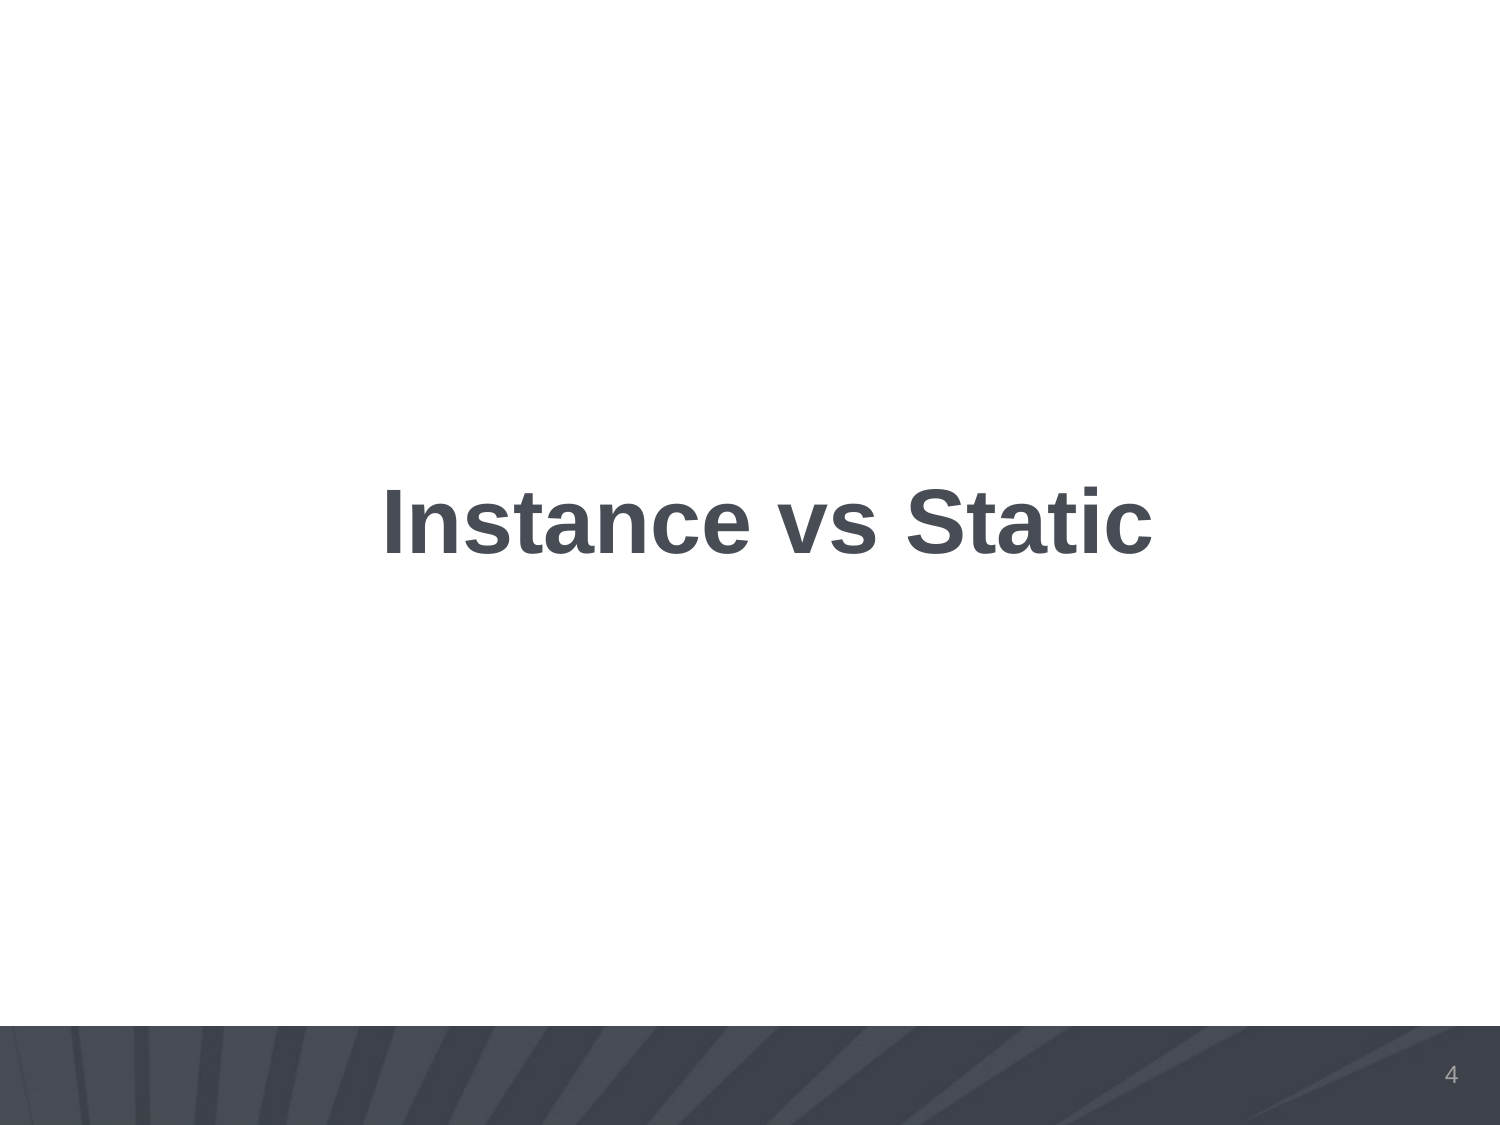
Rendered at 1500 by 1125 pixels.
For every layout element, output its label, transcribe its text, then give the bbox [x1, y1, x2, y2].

slide_number 3 [1332, 1043, 1474, 1104]
picture [0, 1026, 1500, 1125]
list Instance vs Static [25, 454, 1474, 999]
